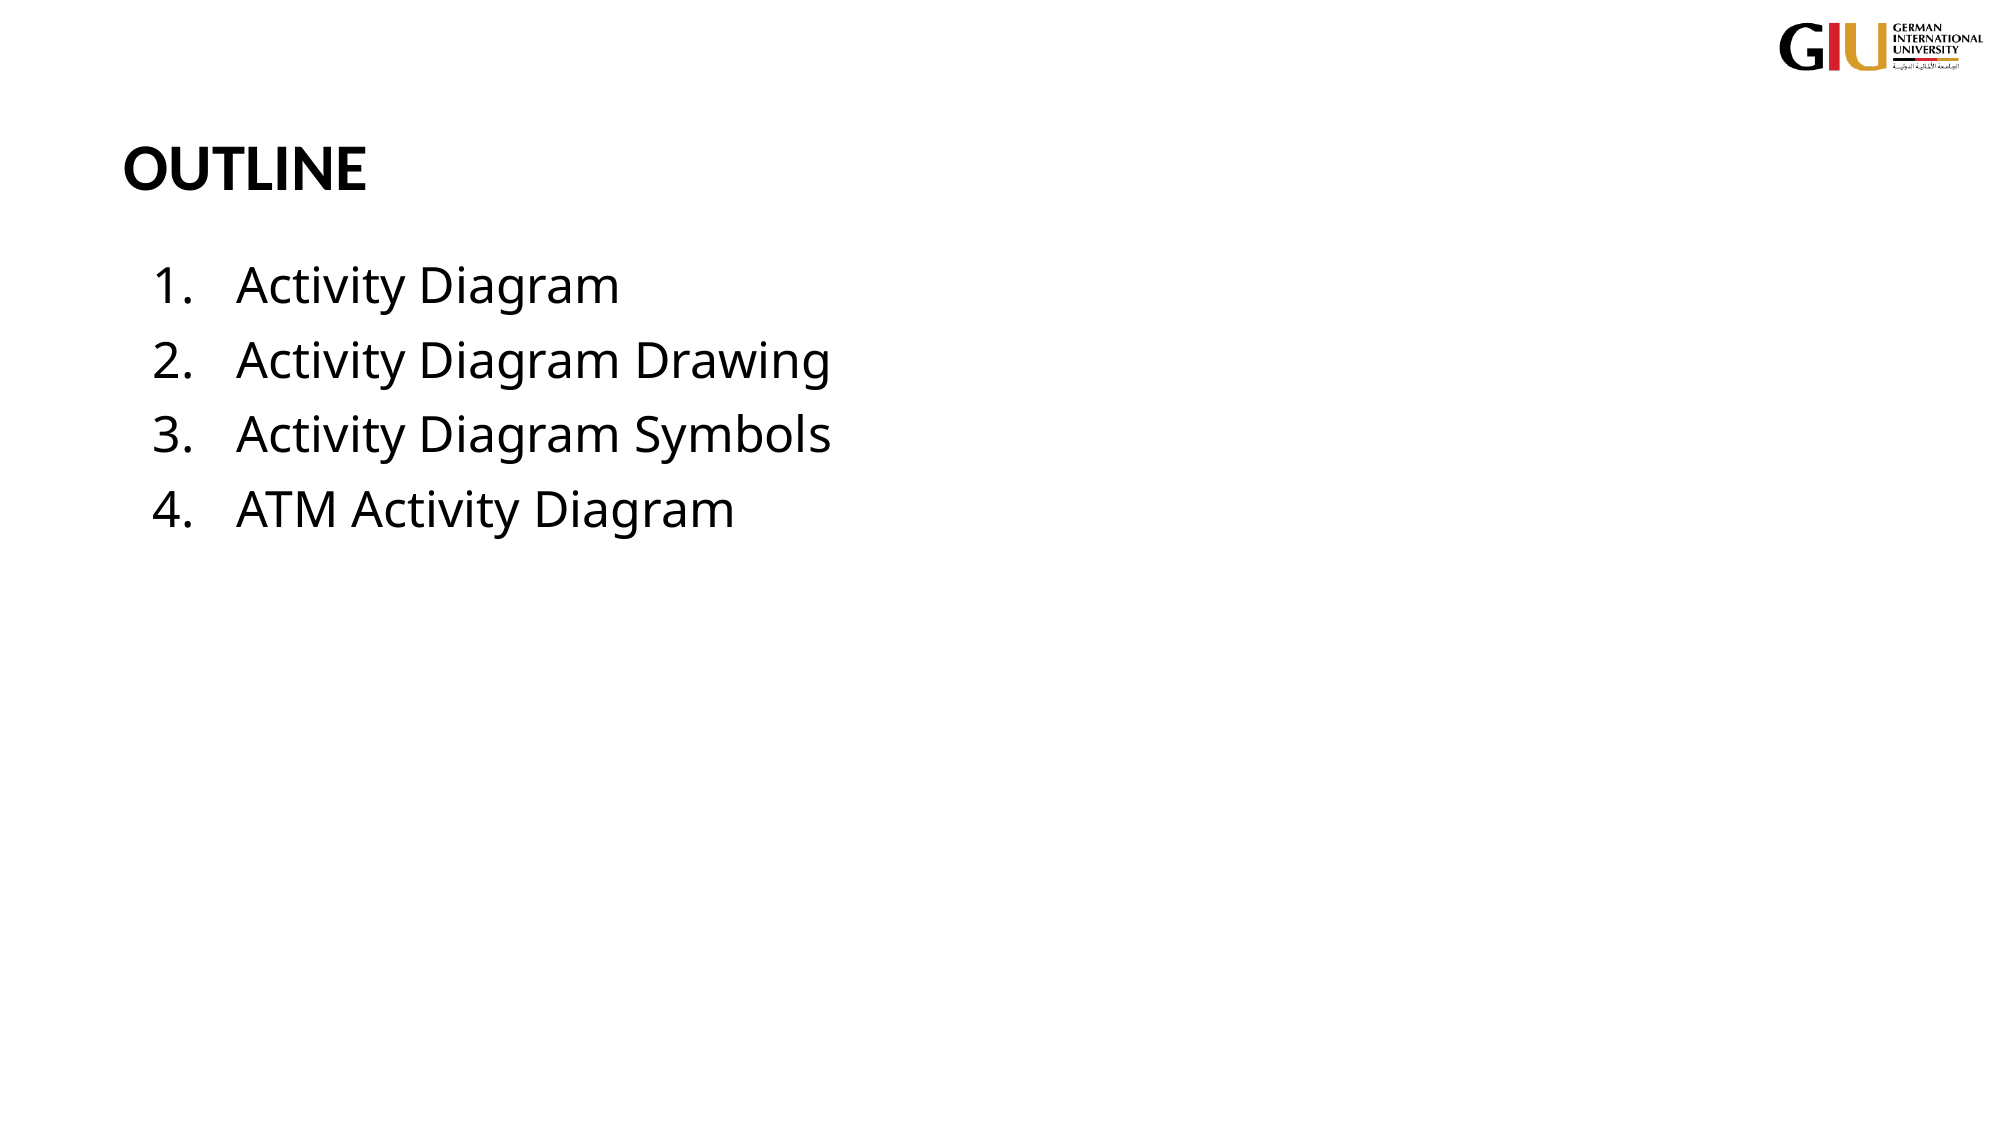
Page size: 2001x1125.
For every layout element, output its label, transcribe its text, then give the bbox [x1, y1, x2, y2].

list Activity Diagram Activity Diagram Drawing Activity Diagram Symbols ATM Activity Diagram [137, 252, 1863, 1014]
title OUTLINE [108, 111, 1834, 227]
picture [1776, 20, 1985, 75]
